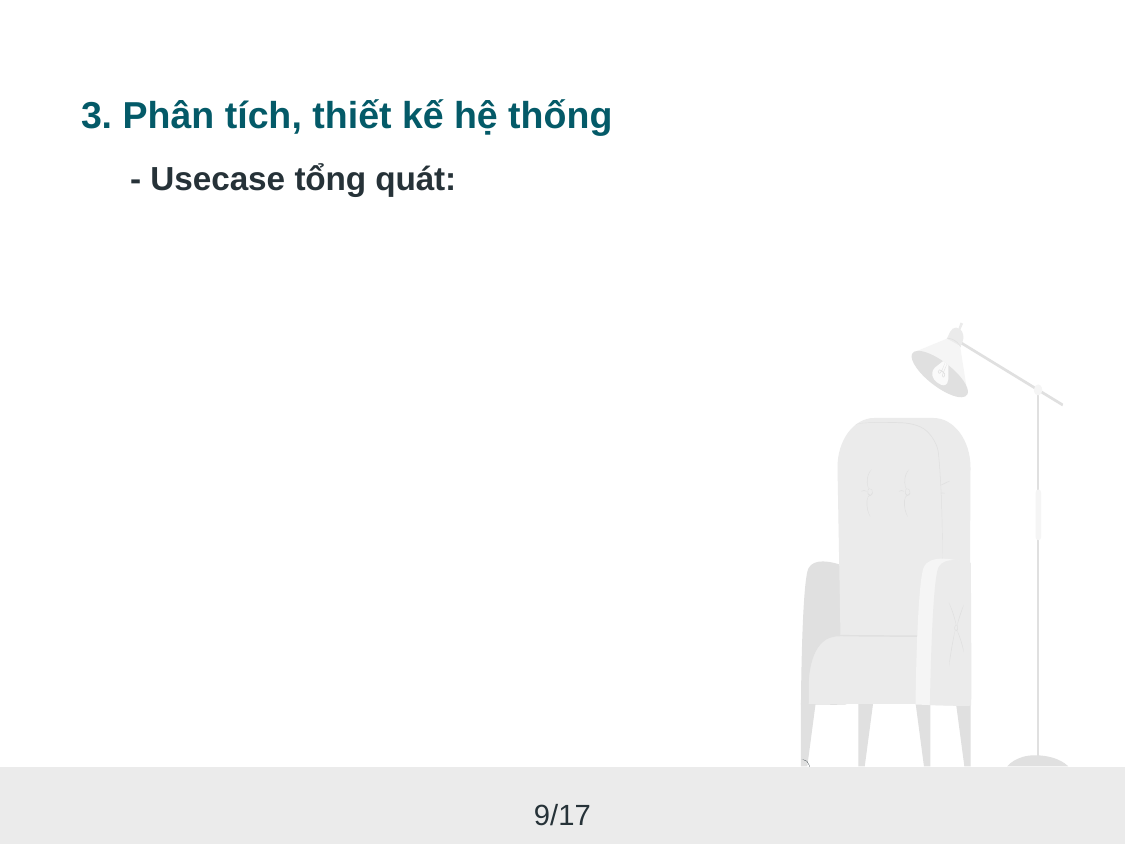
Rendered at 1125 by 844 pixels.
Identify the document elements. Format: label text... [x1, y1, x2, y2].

text_box 3. Phân tích, thiết kế hệ thống [69, 81, 1125, 146]
text_box - Usecase tổng quát: [115, 149, 472, 205]
text_box 9/17 [0, 788, 1125, 839]
